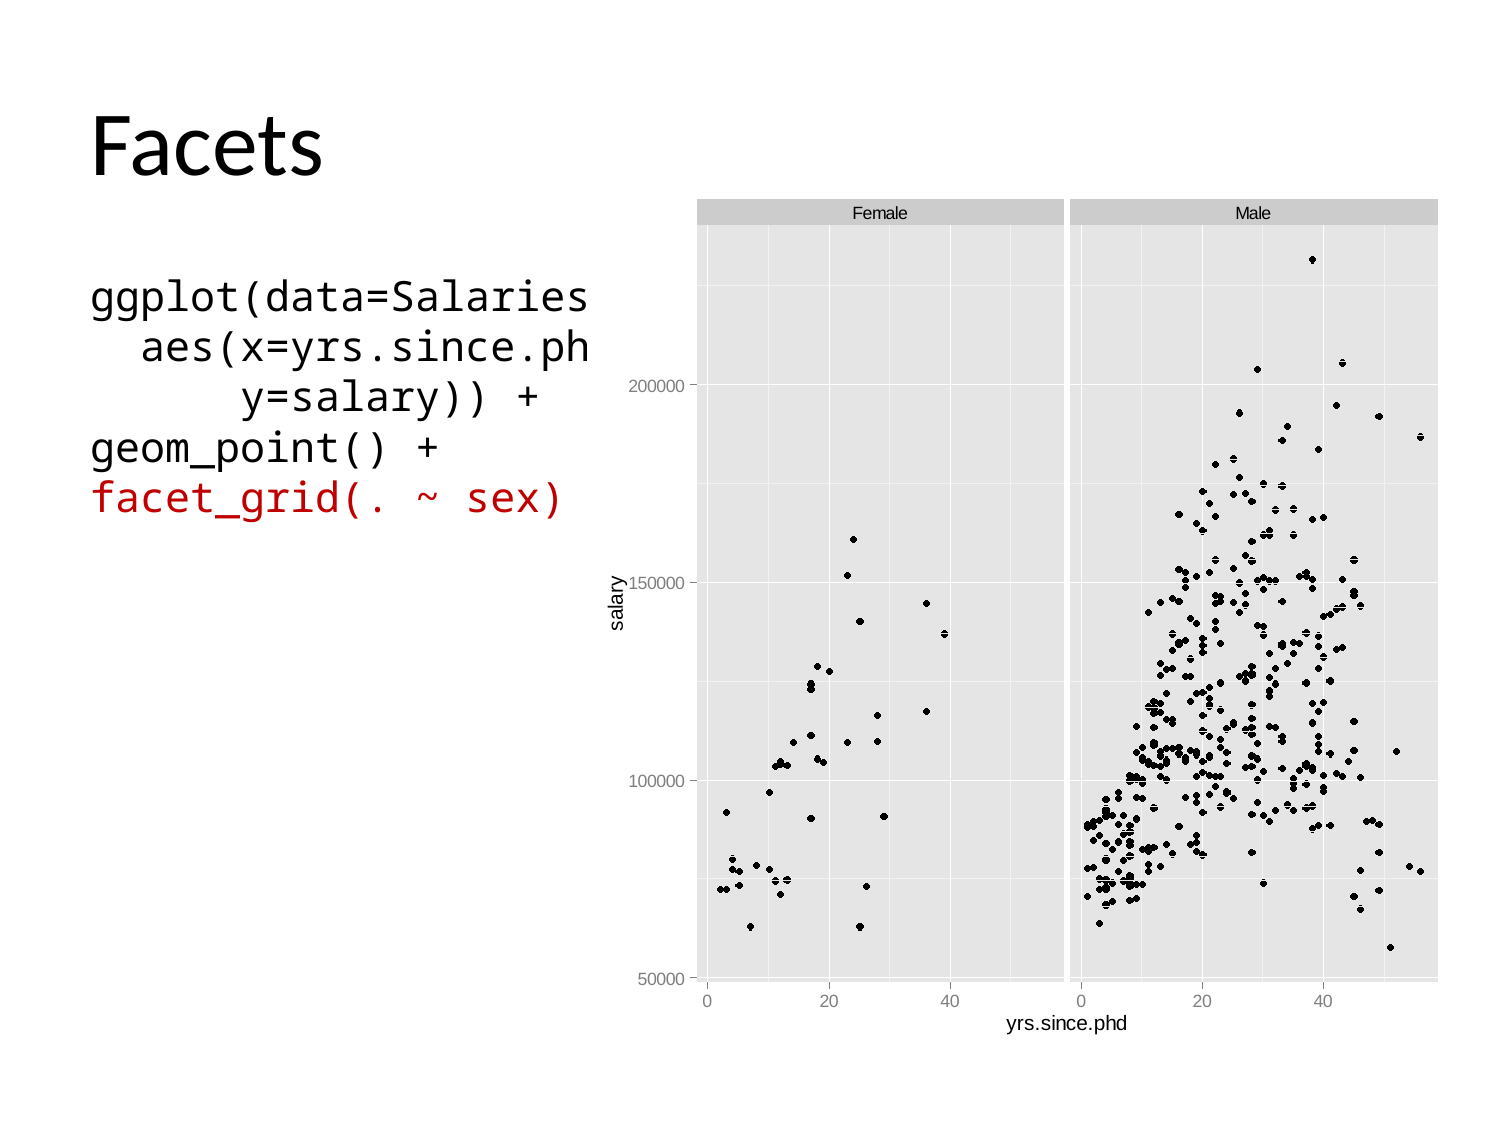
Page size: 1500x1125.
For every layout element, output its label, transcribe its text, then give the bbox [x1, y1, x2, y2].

list ggplot(data=Salaries, aes(x=yrs.since.phd, y=salary)) + geom_point() + facet_grid(. ~ sex) [75, 262, 582, 1005]
title Facets [75, 45, 1425, 233]
picture [587, 174, 1463, 1049]
